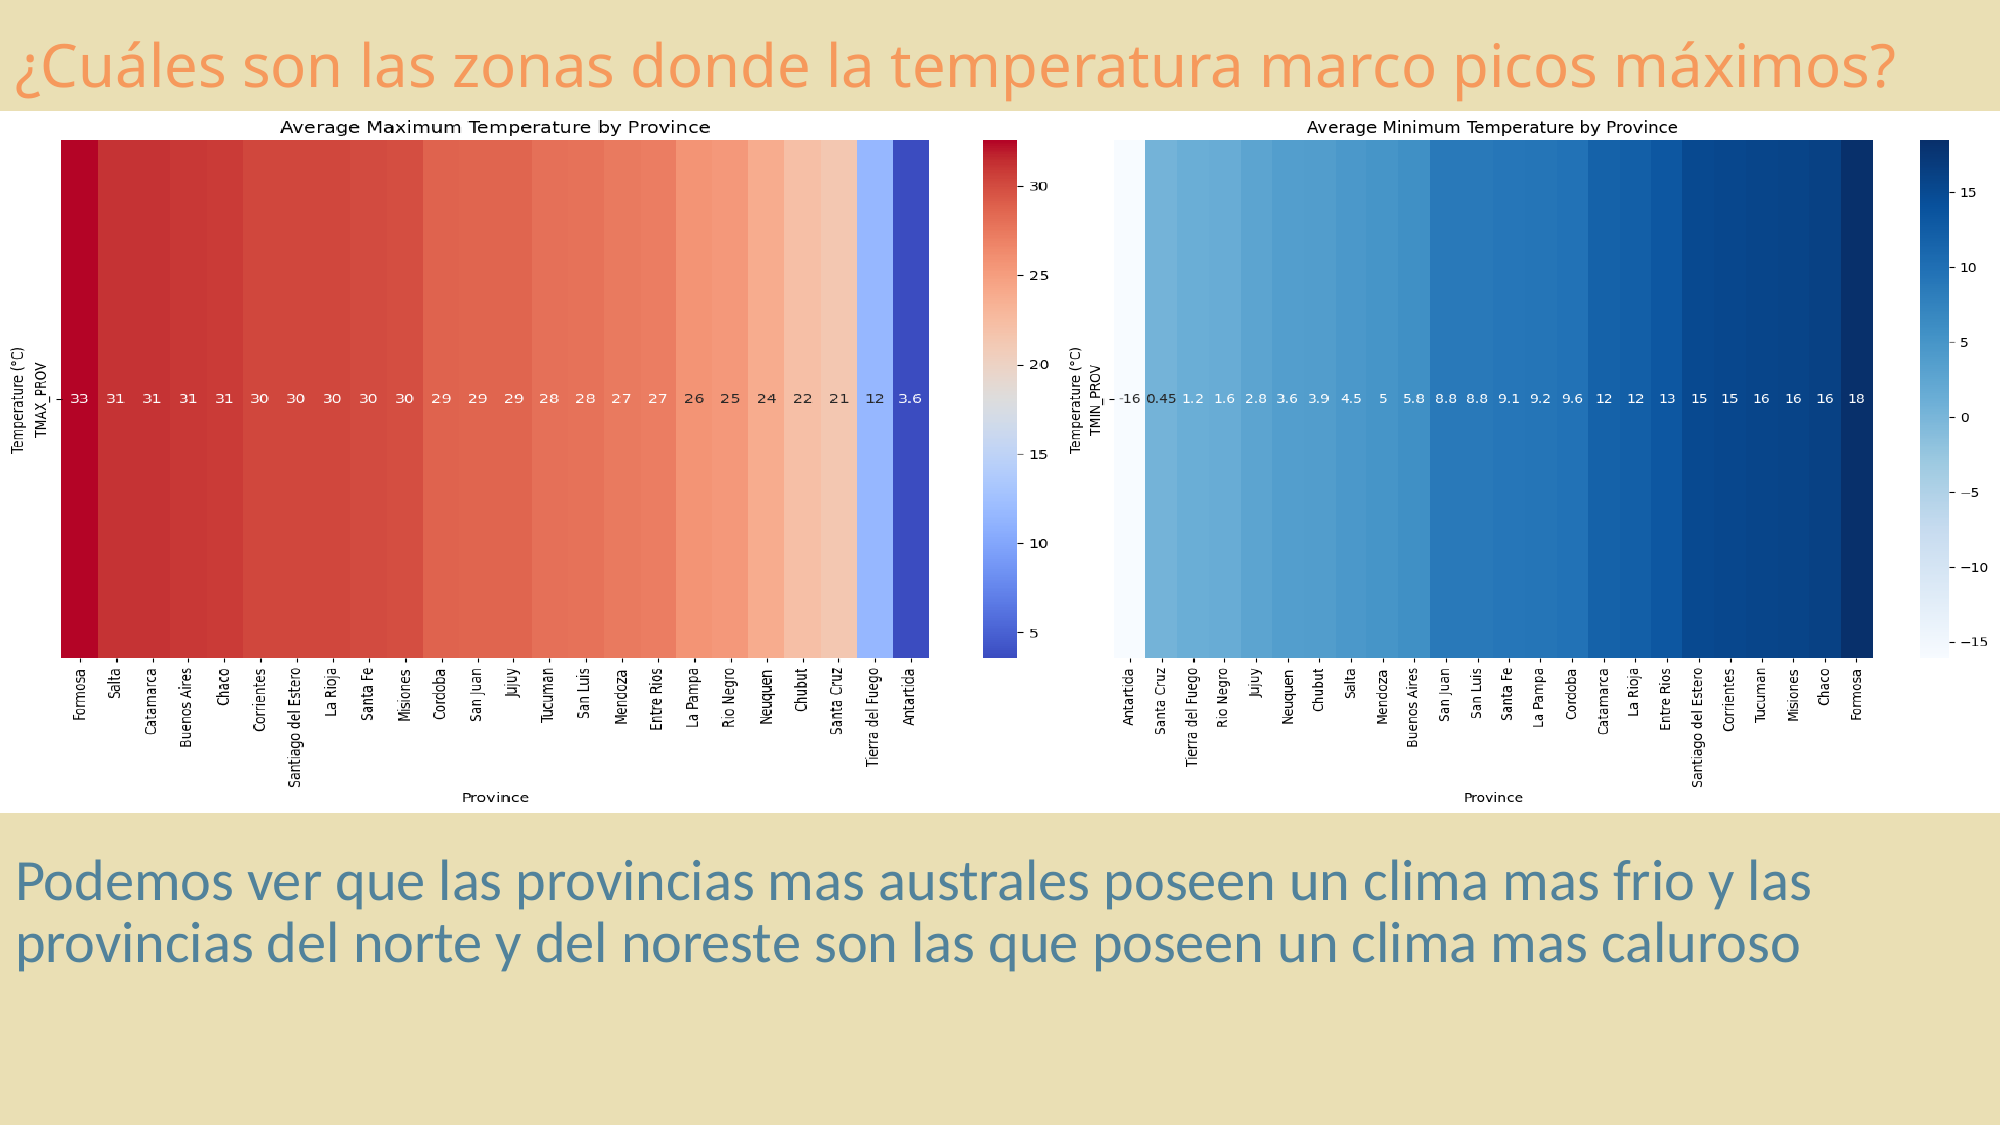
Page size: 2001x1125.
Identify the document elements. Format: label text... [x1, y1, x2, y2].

title ¿Cuáles son las zonas donde la temperatura marco picos máximos? [0, 0, 2000, 111]
picture [0, 111, 2000, 813]
list Podemos ver que las provincias mas australes poseen un clima mas frio y las provincias del norte y del noreste son las que poseen un clima mas caluroso [0, 842, 2000, 1125]
